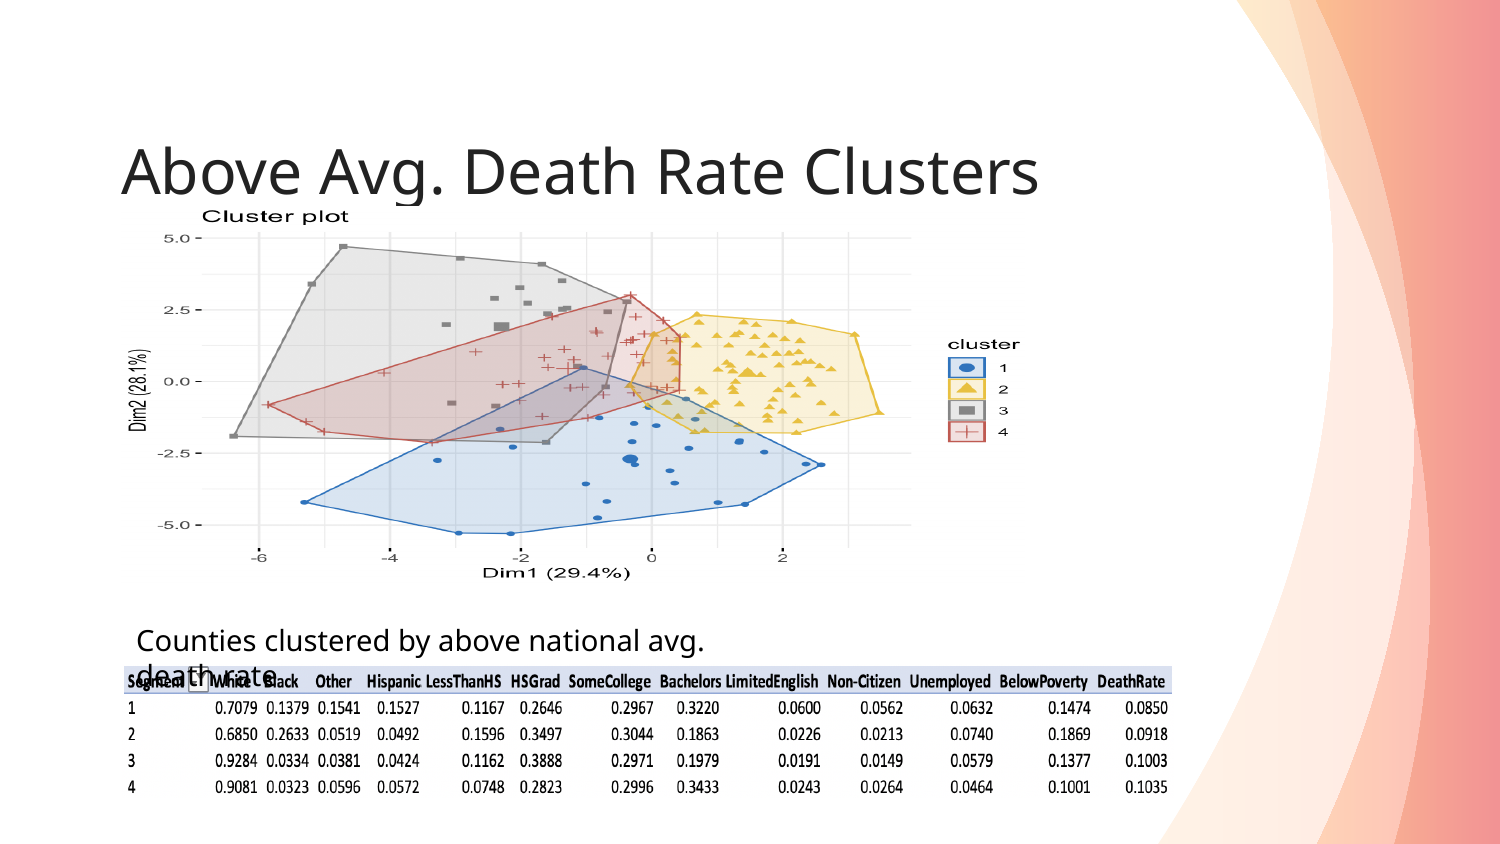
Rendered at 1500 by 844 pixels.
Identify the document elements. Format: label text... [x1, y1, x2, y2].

text_box Counties clustered by above national avg. death rate [121, 607, 797, 663]
title Above Avg. Death Rate Clusters [121, 84, 1111, 207]
picture [120, 664, 1175, 798]
picture [120, 206, 1025, 583]
